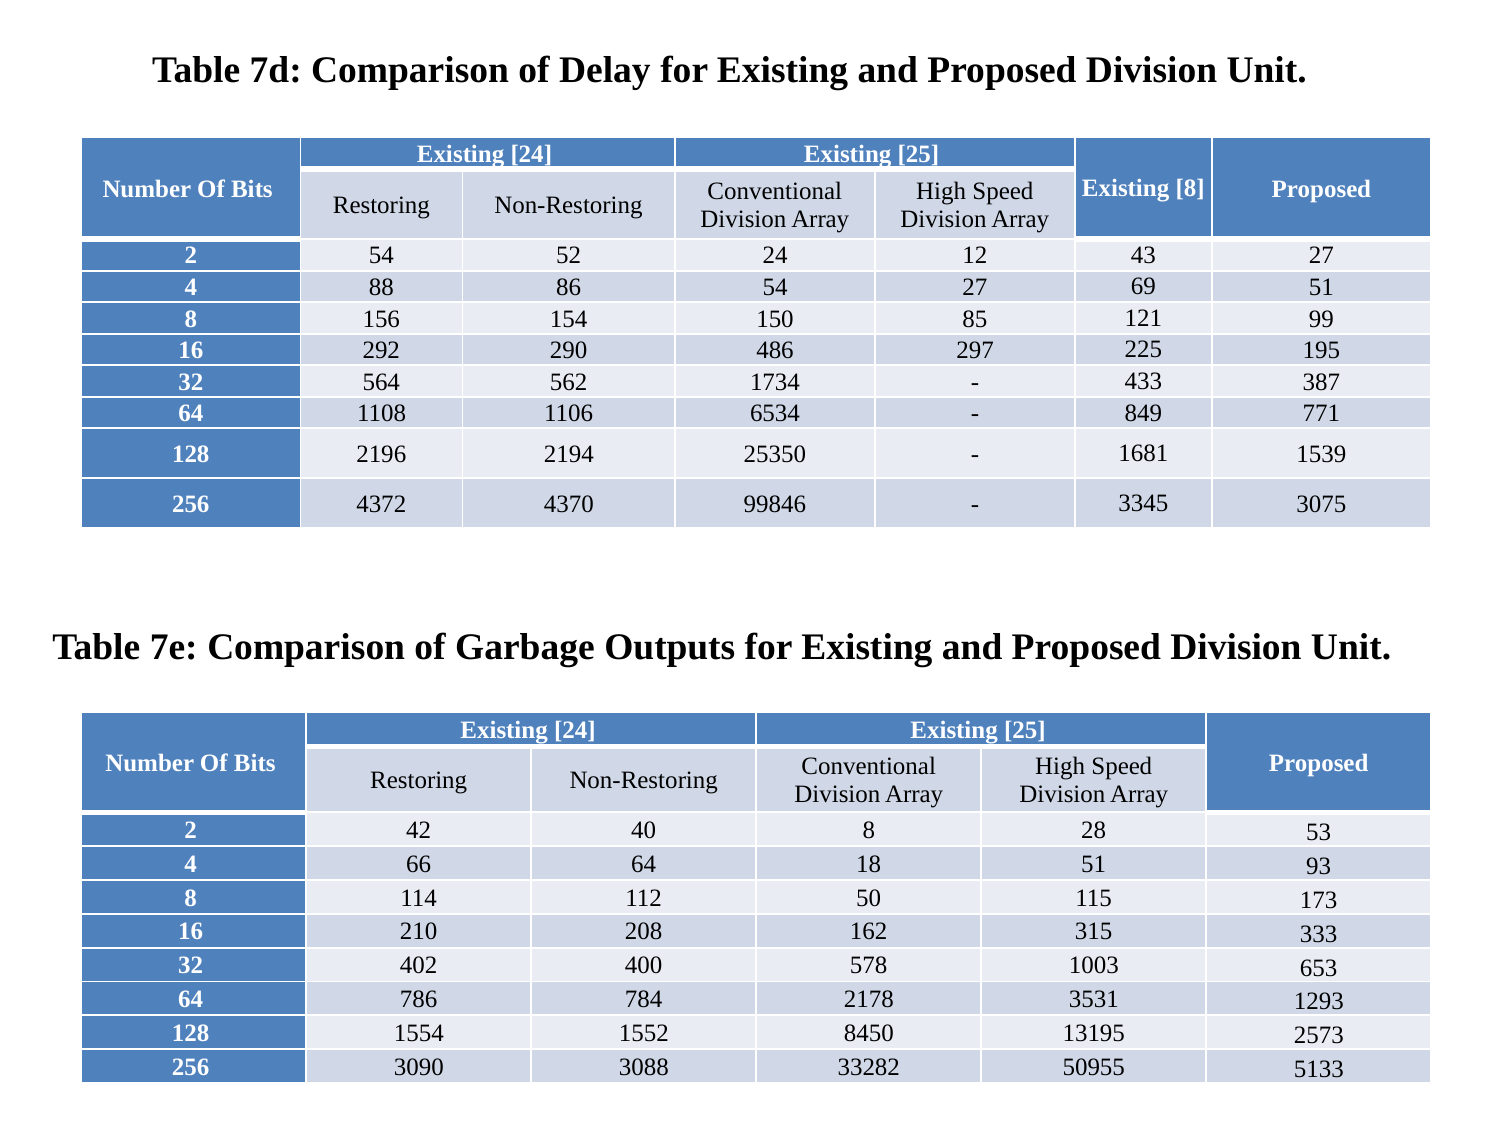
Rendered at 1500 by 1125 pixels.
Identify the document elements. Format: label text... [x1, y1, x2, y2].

table_cell 486 [676, 335, 874, 364]
table_cell 154 [463, 303, 674, 333]
table_cell 1106 [463, 398, 674, 427]
table_cell 653 [1207, 949, 1430, 981]
text_box Table 7e: Comparison of Garbage Outputs for Existing and Proposed Division Unit. [37, 614, 1432, 675]
table_cell 128 [82, 429, 300, 477]
table_header Existing [25] [757, 713, 1205, 744]
table_cell Restoring [301, 172, 462, 238]
table_cell 1554 [307, 1016, 530, 1048]
table_cell 42 [307, 813, 530, 845]
table_cell 1108 [301, 398, 462, 427]
table_cell 43 [1076, 242, 1211, 270]
table_cell 28 [982, 813, 1205, 845]
table_cell 1552 [532, 1016, 755, 1048]
table_cell 2178 [757, 982, 980, 1014]
table_cell 18 [757, 847, 980, 879]
table_cell 333 [1207, 915, 1430, 947]
table_cell Restoring [307, 749, 530, 811]
table_cell 292 [301, 335, 462, 364]
table_cell 210 [307, 915, 530, 947]
table_cell 1539 [1213, 429, 1430, 477]
table_cell 3345 [1076, 479, 1211, 527]
table_cell 2 [82, 815, 305, 845]
table_cell 173 [1207, 881, 1430, 913]
table_cell 112 [532, 881, 755, 913]
table_cell 64 [82, 982, 305, 1014]
table_cell 786 [307, 982, 530, 1014]
table_cell 297 [876, 335, 1074, 364]
table_cell 115 [982, 881, 1205, 913]
table_cell 2573 [1207, 1016, 1430, 1048]
table_cell 64 [532, 847, 755, 879]
table_cell 564 [301, 366, 462, 396]
table_cell 50955 [982, 1050, 1205, 1082]
table_cell - [876, 366, 1074, 396]
table_cell 51 [1213, 272, 1430, 301]
table_cell 86 [463, 272, 674, 301]
table_cell 8 [82, 303, 300, 333]
table_cell Conventional Division Array [757, 749, 980, 811]
table_cell 27 [1213, 242, 1430, 270]
table_cell 290 [463, 335, 674, 364]
table_cell 2 [82, 242, 300, 270]
table_cell 4 [82, 847, 305, 879]
table_cell 8450 [757, 1016, 980, 1048]
table_cell 562 [463, 366, 674, 396]
table_cell 128 [82, 1016, 305, 1048]
table_cell 33282 [757, 1050, 980, 1082]
table_cell 4372 [301, 479, 462, 527]
table_cell 1293 [1207, 982, 1430, 1014]
table_cell 69 [1076, 272, 1211, 301]
table_cell 150 [676, 303, 874, 333]
table_cell 54 [676, 272, 874, 301]
table_cell 51 [982, 847, 1205, 879]
table_header Existing [24] [301, 138, 674, 166]
table_cell 32 [82, 949, 305, 981]
table_cell 400 [532, 949, 755, 981]
table_cell 13195 [982, 1016, 1205, 1048]
table_cell 12 [876, 240, 1074, 270]
table_cell 433 [1076, 366, 1211, 396]
table_header Number Of Bits [82, 138, 300, 236]
table_cell 256 [82, 479, 300, 527]
table_cell Non-Restoring [532, 749, 755, 811]
table_header Existing [8] [1076, 138, 1211, 236]
table_cell 2194 [463, 429, 674, 477]
table_cell 50 [757, 881, 980, 913]
table_cell 2196 [301, 429, 462, 477]
table_cell 24 [676, 240, 874, 270]
table_cell 849 [1076, 398, 1211, 427]
table_cell High Speed Division Array [876, 172, 1074, 238]
table_cell - [876, 398, 1074, 427]
table_cell 4370 [463, 479, 674, 527]
table_cell 4 [82, 272, 300, 301]
table_cell 208 [532, 915, 755, 947]
table_cell 771 [1213, 398, 1430, 427]
table_cell Conventional Division Array [676, 172, 874, 238]
table_cell 315 [982, 915, 1205, 947]
table_cell 25350 [676, 429, 874, 477]
table_cell 16 [82, 915, 305, 947]
table_cell 195 [1213, 335, 1430, 364]
table_cell 64 [82, 398, 300, 427]
table_cell 8 [757, 813, 980, 845]
table_cell 784 [532, 982, 755, 1014]
table_cell 27 [876, 272, 1074, 301]
table_cell 387 [1213, 366, 1430, 396]
table_cell 225 [1076, 335, 1211, 364]
table_cell 3075 [1213, 479, 1430, 527]
table_cell 156 [301, 303, 462, 333]
table_cell 6534 [676, 398, 874, 427]
table_cell - [876, 479, 1074, 527]
table_cell 66 [307, 847, 530, 879]
table_cell 54 [301, 240, 462, 270]
table_cell 52 [463, 240, 674, 270]
table_header Proposed [1213, 138, 1430, 236]
table_cell 1734 [676, 366, 874, 396]
table_cell 85 [876, 303, 1074, 333]
table_cell 93 [1207, 847, 1430, 879]
table_cell 121 [1076, 303, 1211, 333]
table_cell 402 [307, 949, 530, 981]
table_header Existing [25] [676, 138, 1074, 166]
table_header Number Of Bits [82, 713, 305, 810]
table_cell 5133 [1207, 1050, 1430, 1082]
table_cell 88 [301, 272, 462, 301]
table_cell 3531 [982, 982, 1205, 1014]
text_box Table 7d: Comparison of Delay for Existing and Proposed Division Unit. [137, 37, 1325, 98]
table_cell 3090 [307, 1050, 530, 1082]
table_cell 53 [1207, 815, 1430, 845]
table_cell 99846 [676, 479, 874, 527]
table_header Existing [24] [307, 713, 755, 744]
table_cell Non-Restoring [463, 172, 674, 238]
table_cell 114 [307, 881, 530, 913]
table_cell 32 [82, 366, 300, 396]
table_cell 1003 [982, 949, 1205, 981]
table_cell 8 [82, 881, 305, 913]
table_cell 256 [82, 1050, 305, 1082]
table_cell 1681 [1076, 429, 1211, 477]
table_cell 3088 [532, 1050, 755, 1082]
table_cell 578 [757, 949, 980, 981]
table_cell 162 [757, 915, 980, 947]
table_header Proposed [1207, 713, 1430, 810]
table_cell High Speed Division Array [982, 749, 1205, 811]
table_cell 16 [82, 335, 300, 364]
table_cell 40 [532, 813, 755, 845]
table_cell - [876, 429, 1074, 477]
table_cell 99 [1213, 303, 1430, 333]
